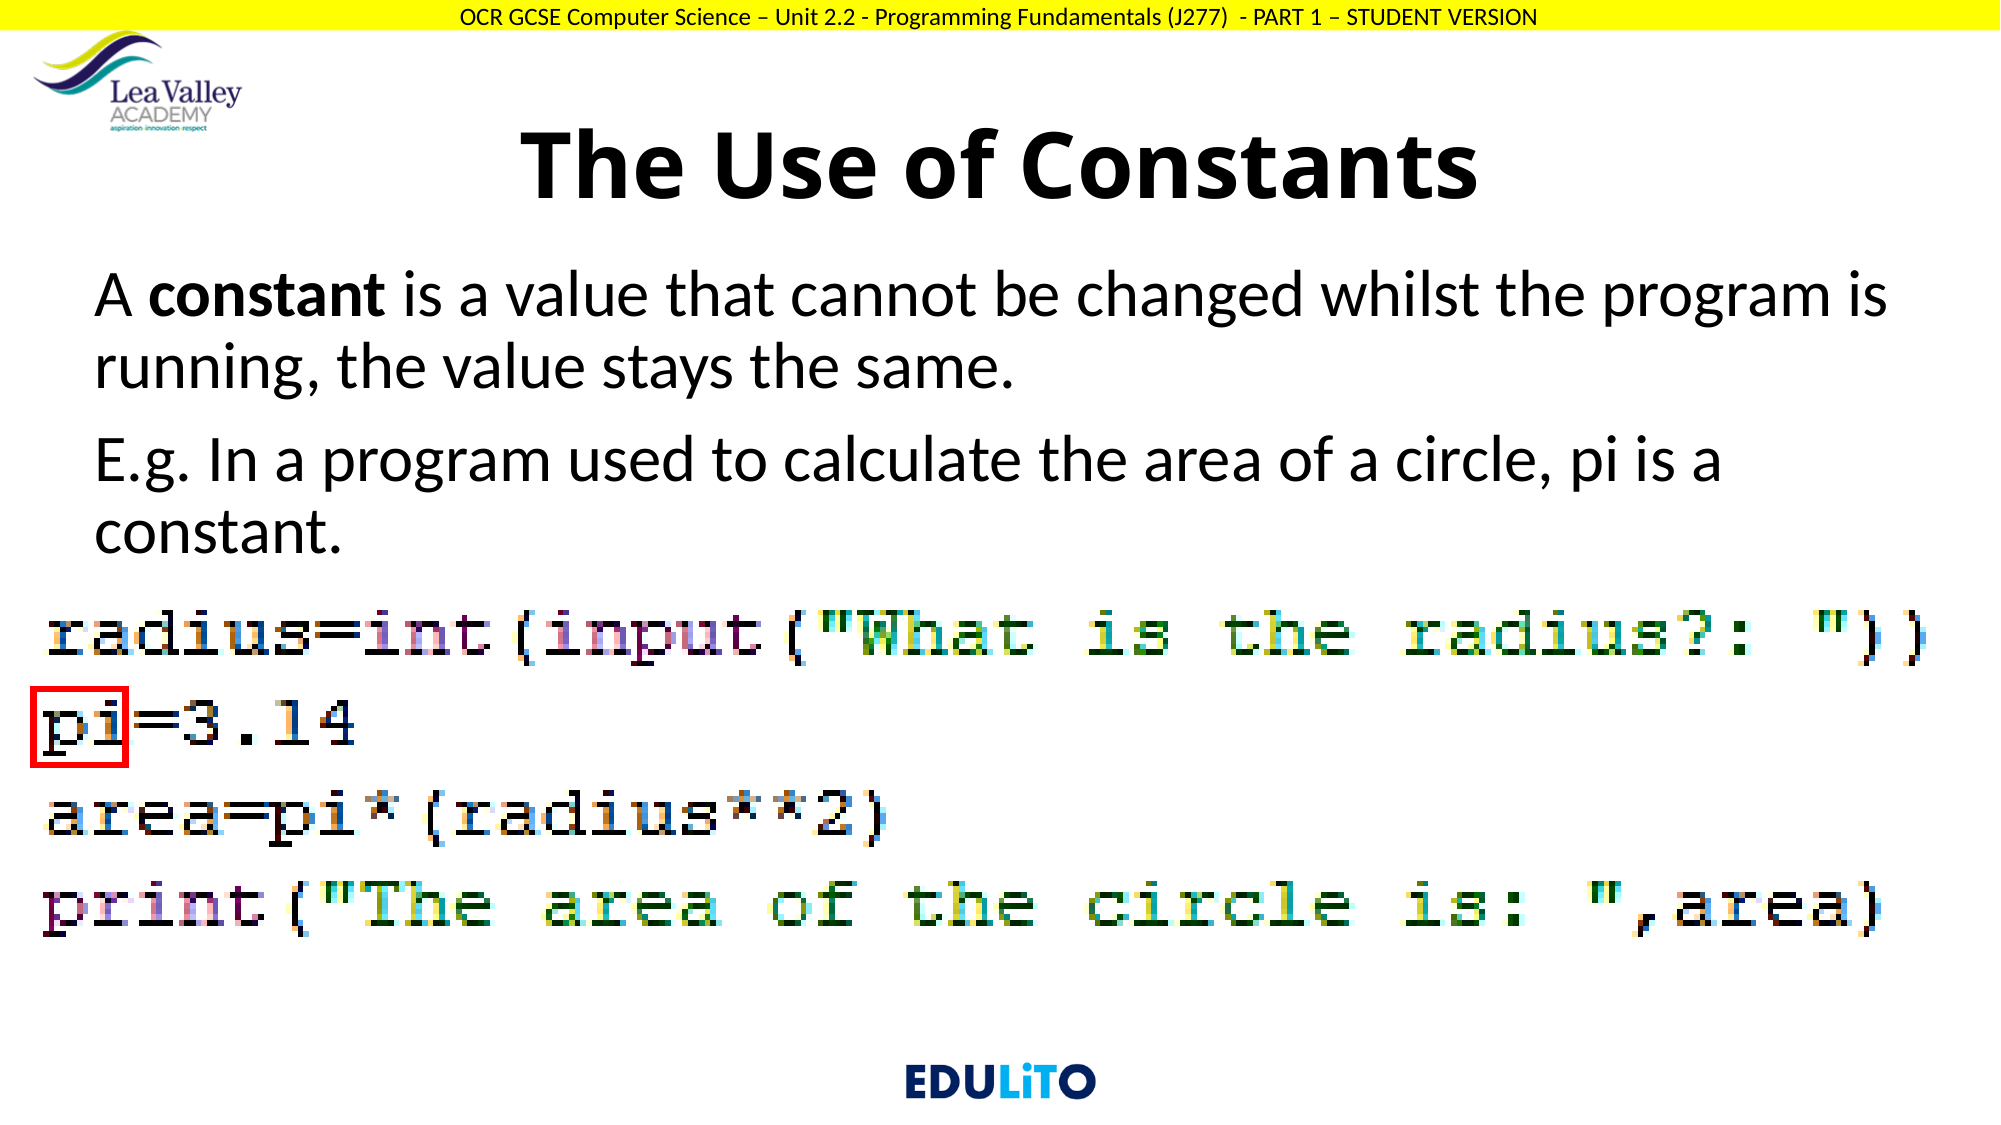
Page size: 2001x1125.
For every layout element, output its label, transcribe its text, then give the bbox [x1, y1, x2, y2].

title The Use of Constants [137, 59, 1863, 251]
list A constant is a value that cannot be changed whilst the program is running, the value stays the same. E.g. In a program used to calculate the area of a circle, pi is a constant. [79, 251, 1918, 599]
picture [901, 1058, 1099, 1105]
picture [32, 31, 243, 132]
picture [21, 599, 2000, 977]
